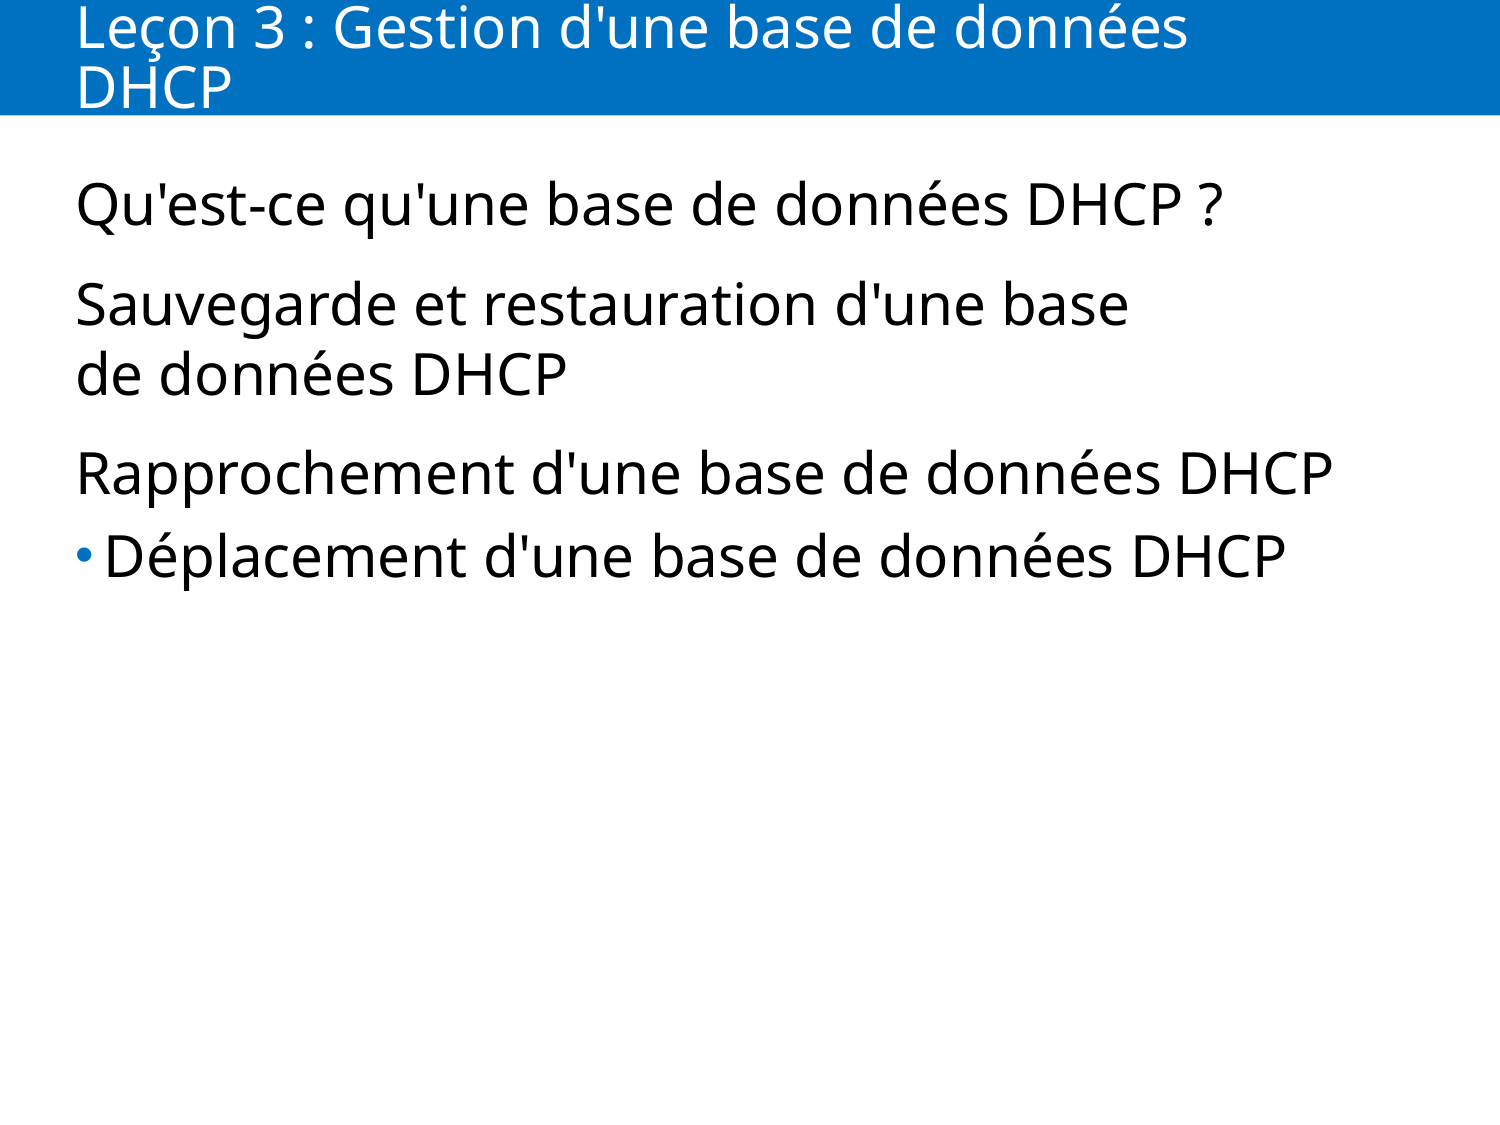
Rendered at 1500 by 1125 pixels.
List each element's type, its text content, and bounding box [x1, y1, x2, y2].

title Leçon 3 : Gestion d'une base de données DHCP [75, 0, 1351, 122]
list Qu'est-ce qu'une base de données DHCP ? Sauvegarde et restauration d'une base de données DHCP Rapprochement d'une base de données DHCP Déplacement d'une base de données DHCP [74, 167, 1408, 1013]
